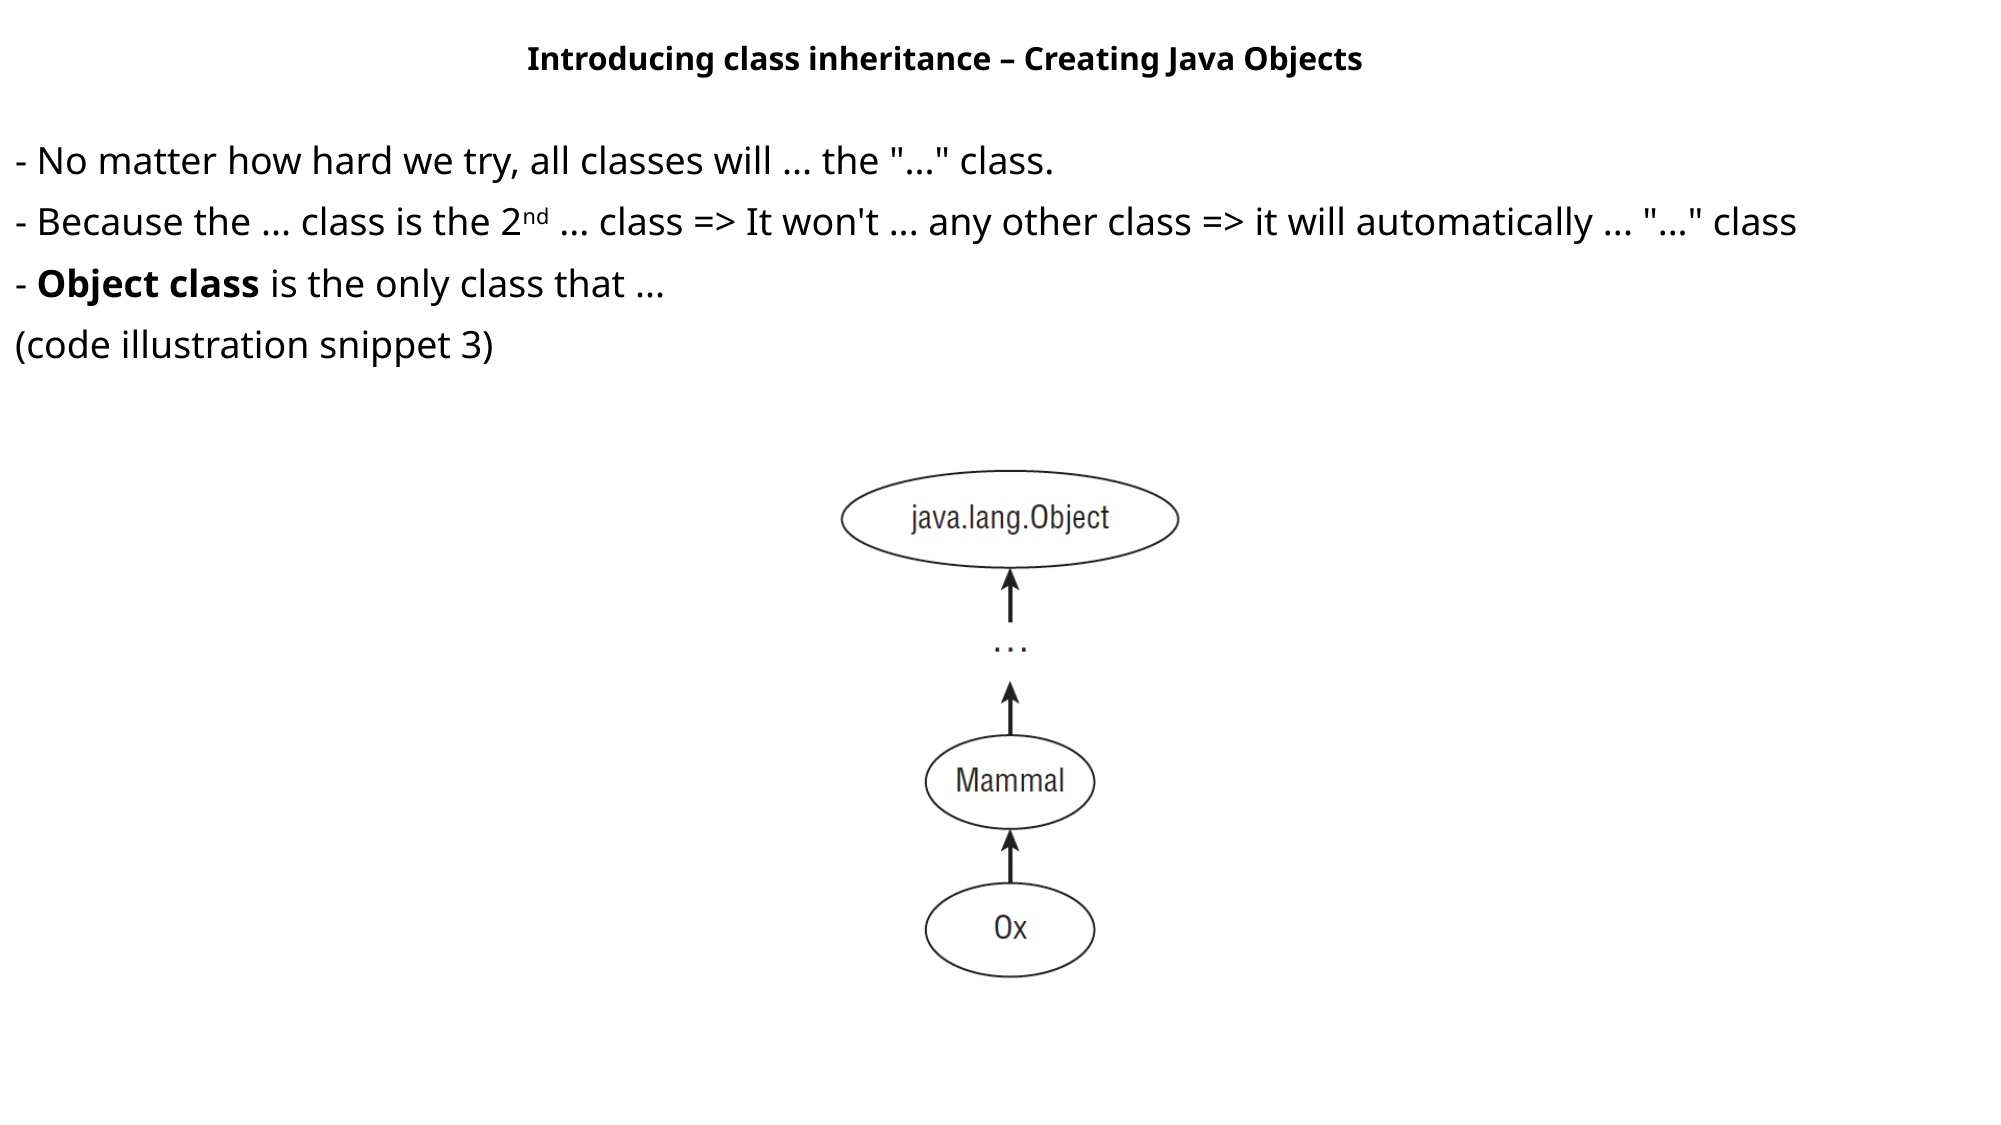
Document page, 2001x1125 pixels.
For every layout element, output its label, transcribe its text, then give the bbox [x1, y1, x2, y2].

picture [736, 448, 1263, 991]
subtitle Introducing class inheritance – Creating Java Objects [24, 35, 1866, 86]
text_box - No matter how hard we try, all classes will ... the "..." class. - Because the ... class is the 2nd ... class => It won't ... any other class => it will automatically ... "..." class - Object class is the only class that ... (code illustration snippet 3) [0, 134, 2000, 1125]
